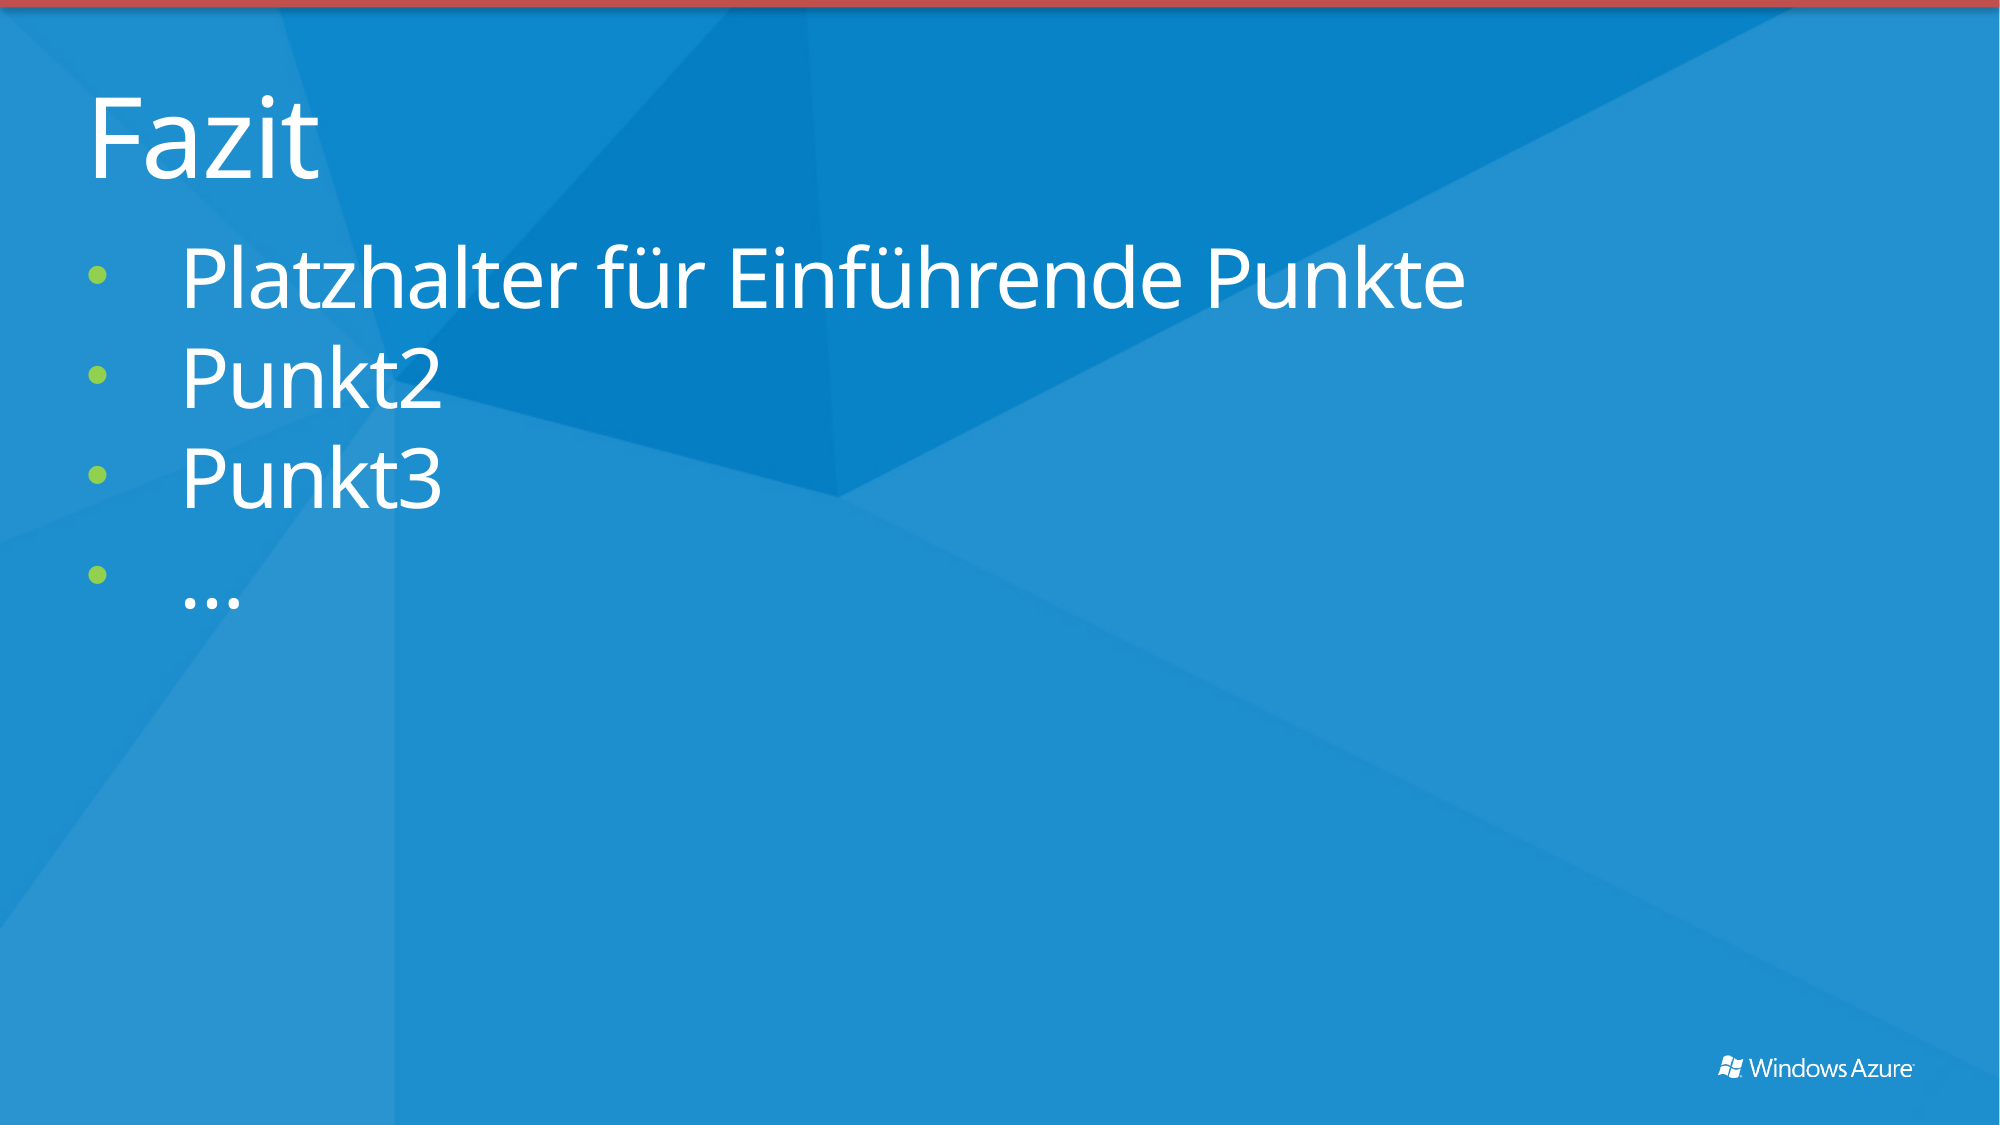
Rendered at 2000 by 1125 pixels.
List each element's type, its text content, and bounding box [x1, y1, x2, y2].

text_box Fazit [85, 66, 1914, 189]
text_box Platzhalter für Einführende Punkte Punkt2 Punkt3 … [85, 224, 1914, 755]
picture [0, 8, 2000, 1125]
